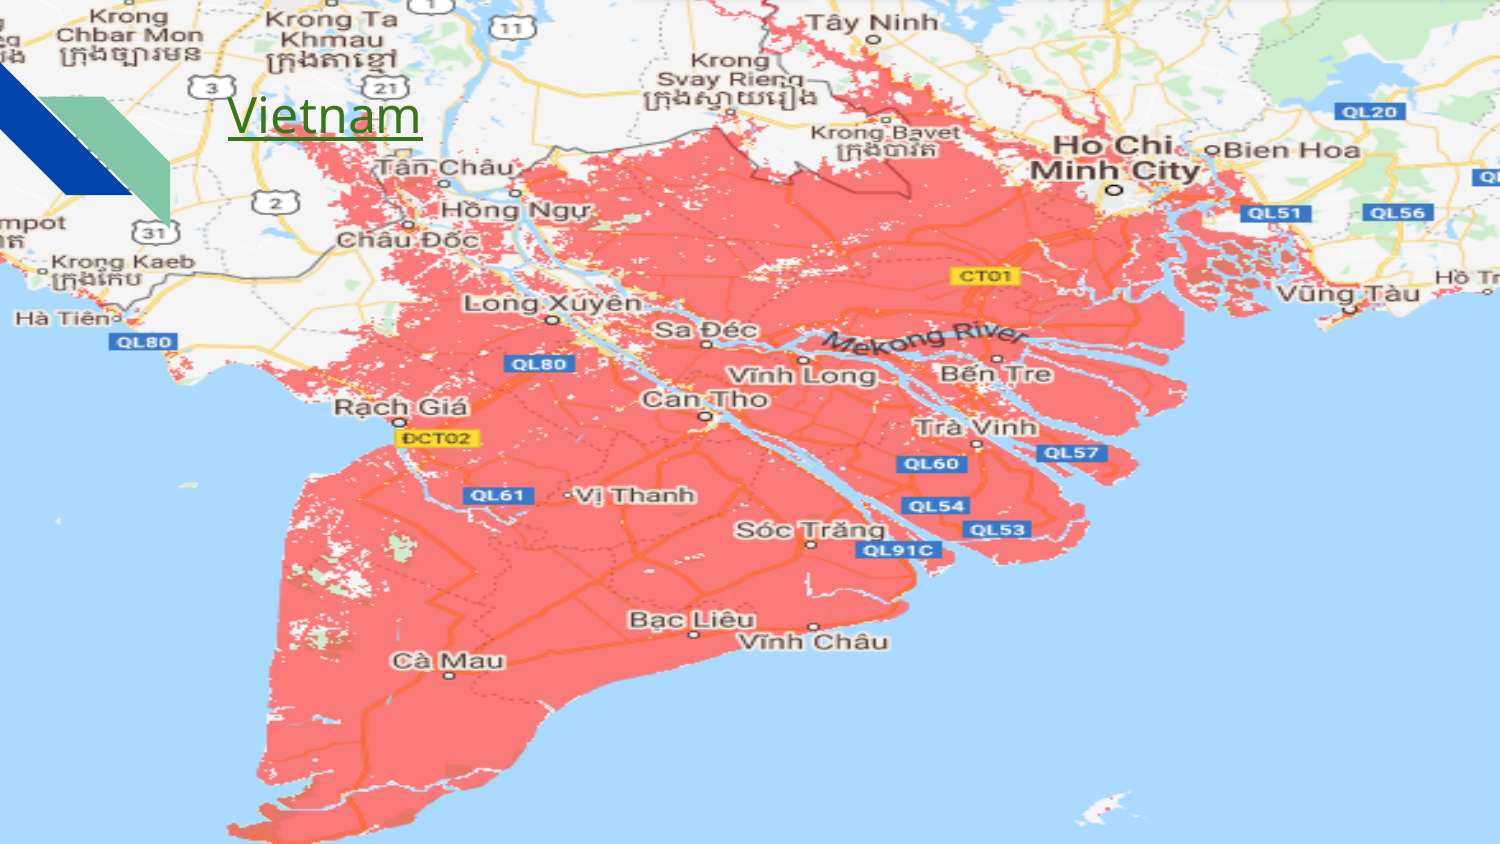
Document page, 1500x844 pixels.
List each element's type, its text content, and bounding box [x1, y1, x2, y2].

title Vietnam [212, 64, 1368, 215]
picture [0, 0, 1500, 844]
